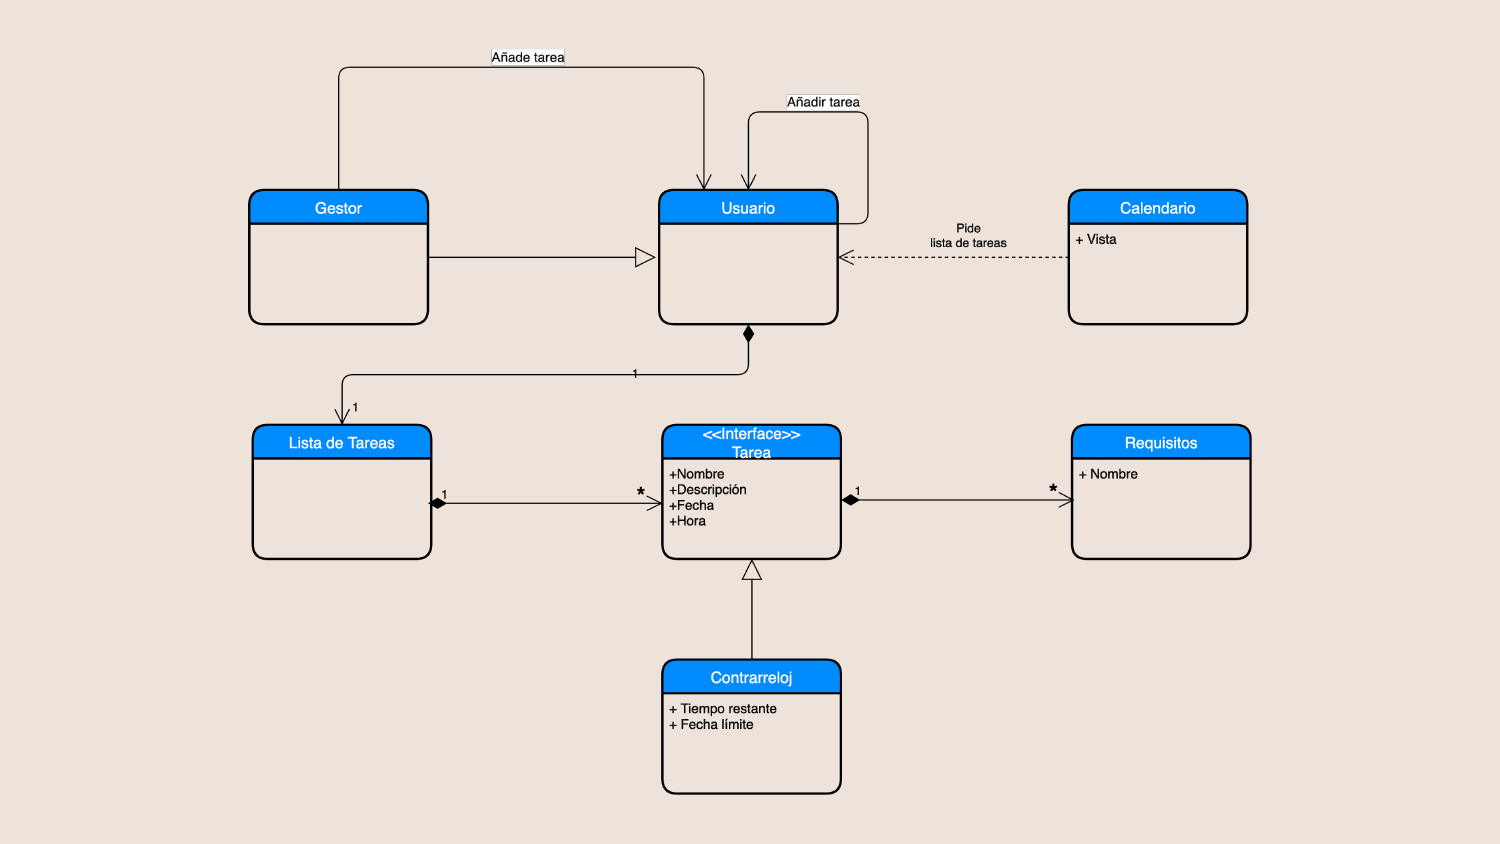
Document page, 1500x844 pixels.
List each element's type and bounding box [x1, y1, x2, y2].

picture [248, 49, 1252, 795]
